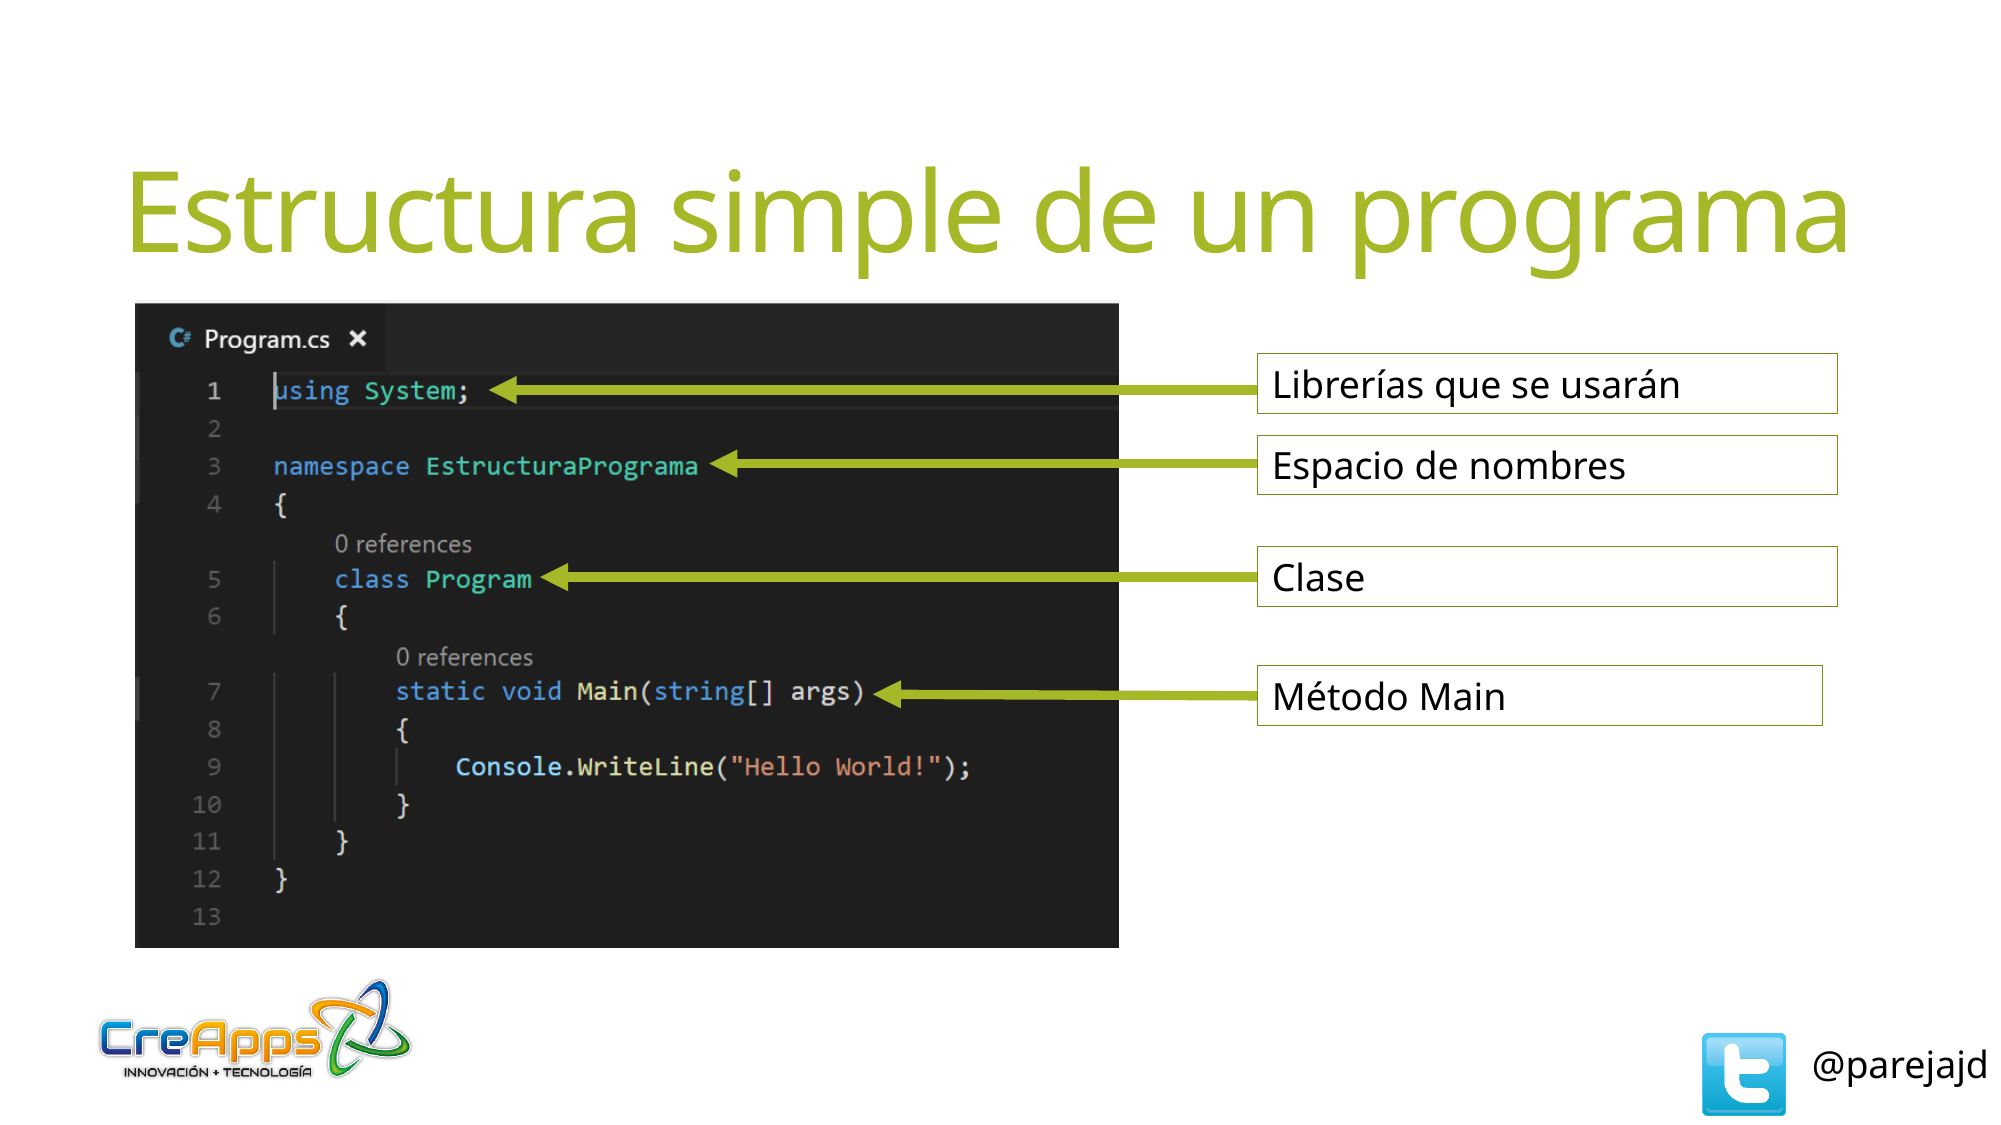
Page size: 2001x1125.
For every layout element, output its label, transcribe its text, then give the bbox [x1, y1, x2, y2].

picture [96, 976, 414, 1081]
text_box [872, 693, 1258, 697]
picture [135, 300, 1119, 948]
text_box Librerías que se usarán [1257, 353, 1838, 414]
title Estructura simple de un programa [107, 81, 1875, 354]
text_box Método Main [1257, 665, 1823, 726]
picture [1702, 1033, 1786, 1104]
text_box Clase [1257, 546, 1838, 607]
text_box Espacio de nombres [1257, 435, 1838, 495]
